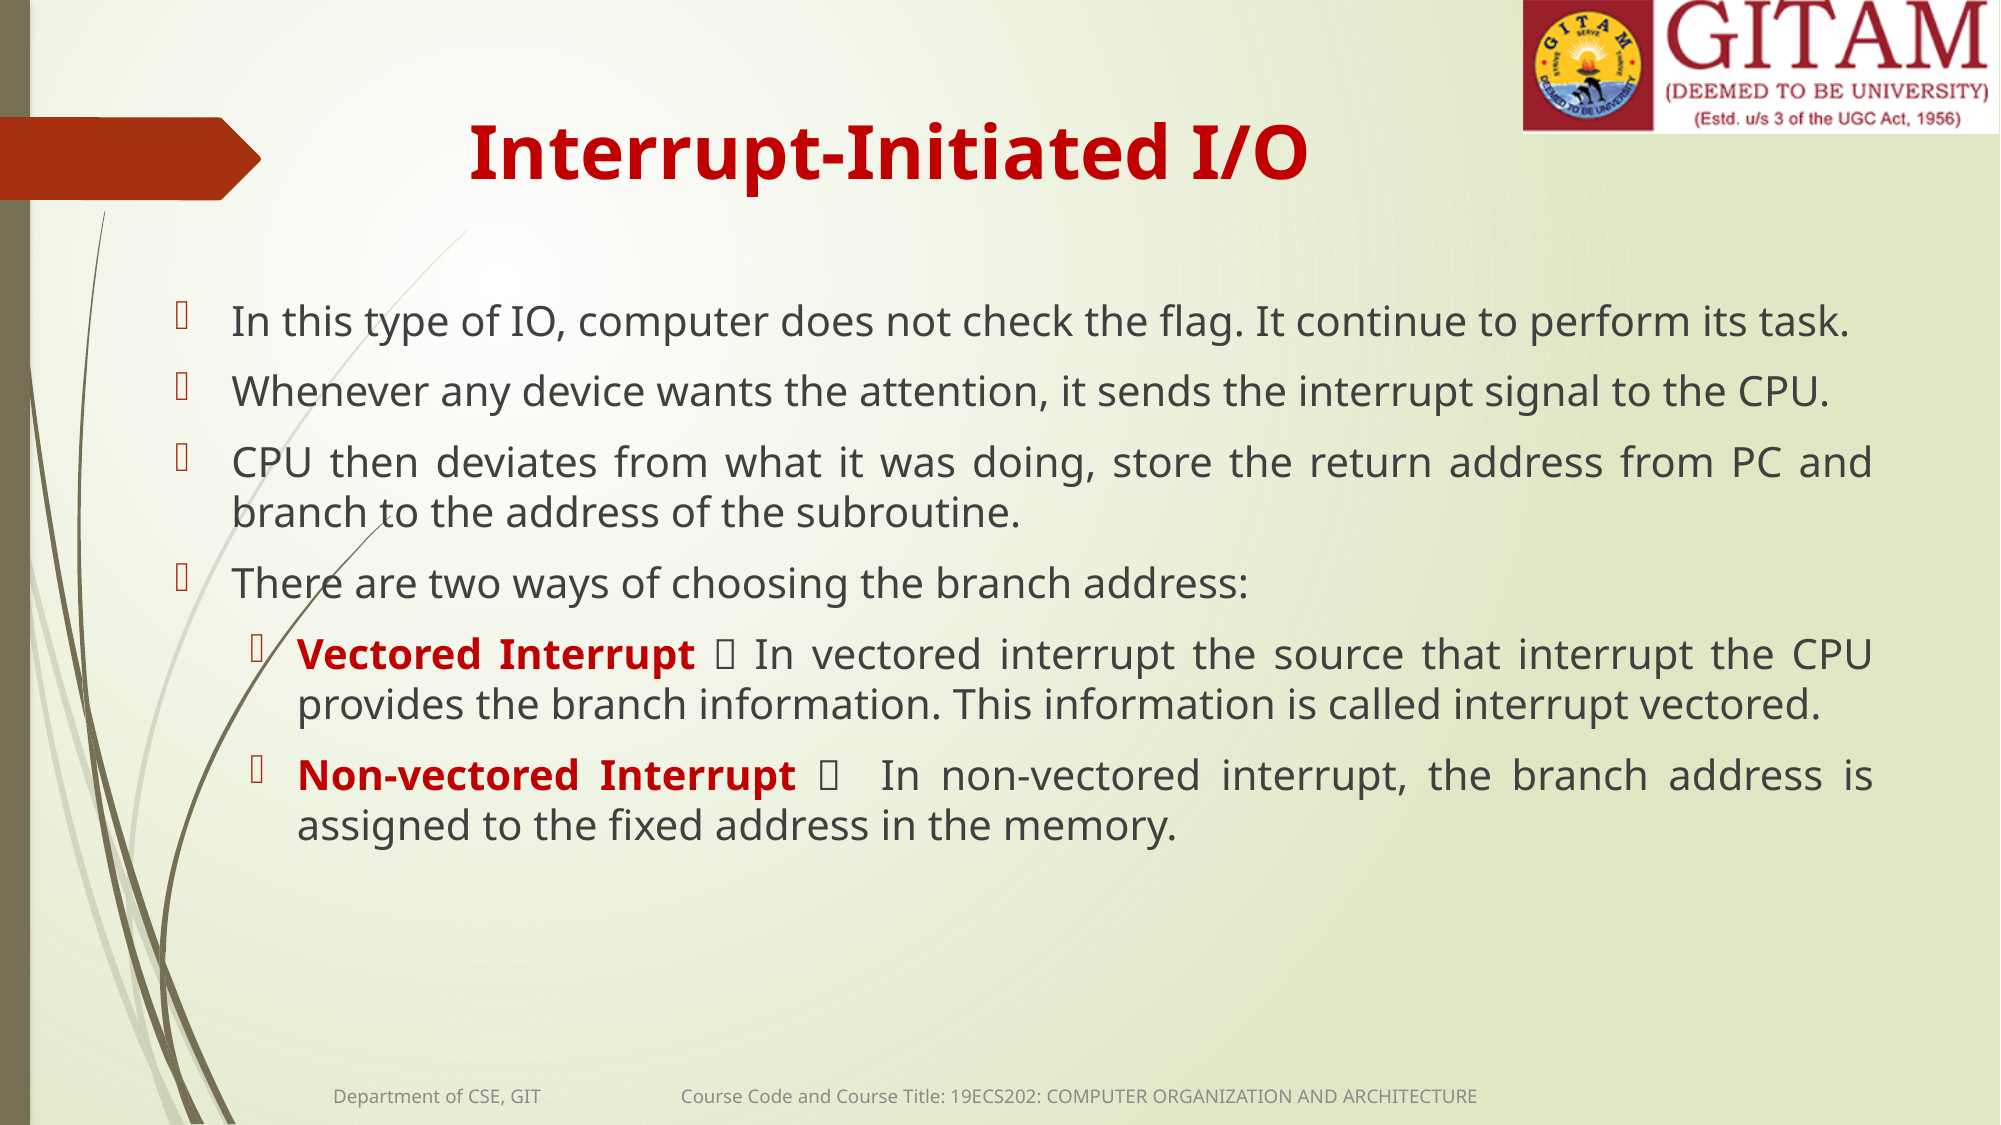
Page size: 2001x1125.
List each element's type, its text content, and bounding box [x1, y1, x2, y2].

picture [1523, 0, 1999, 134]
slide_number [61, 1063, 259, 1123]
title Interrupt-Initiated I/O [159, 97, 1622, 286]
footer Department of CSE, GIT Course Code and Course Title: 19ECS202: COMPUTER ORGANIZATION AND ARCHITECTURE [318, 1067, 1548, 1125]
list In this type of IO, computer does not check the flag. It continue to perform its task. Whenever any device wants the attention, it sends the interrupt signal to the CPU. CPU then deviates from what it was doing, store the return address from PC and branch to the address of the subroutine. There are two ways of choosing the branch address: Vectored Interrupt  In vectored interrupt the source that interrupt the CPU provides the branch information. This information is called interrupt vectored. Non-vectored Interrupt  In non-vectored interrupt, the branch address is assigned to the fixed address in the memory. [159, 286, 1890, 992]
